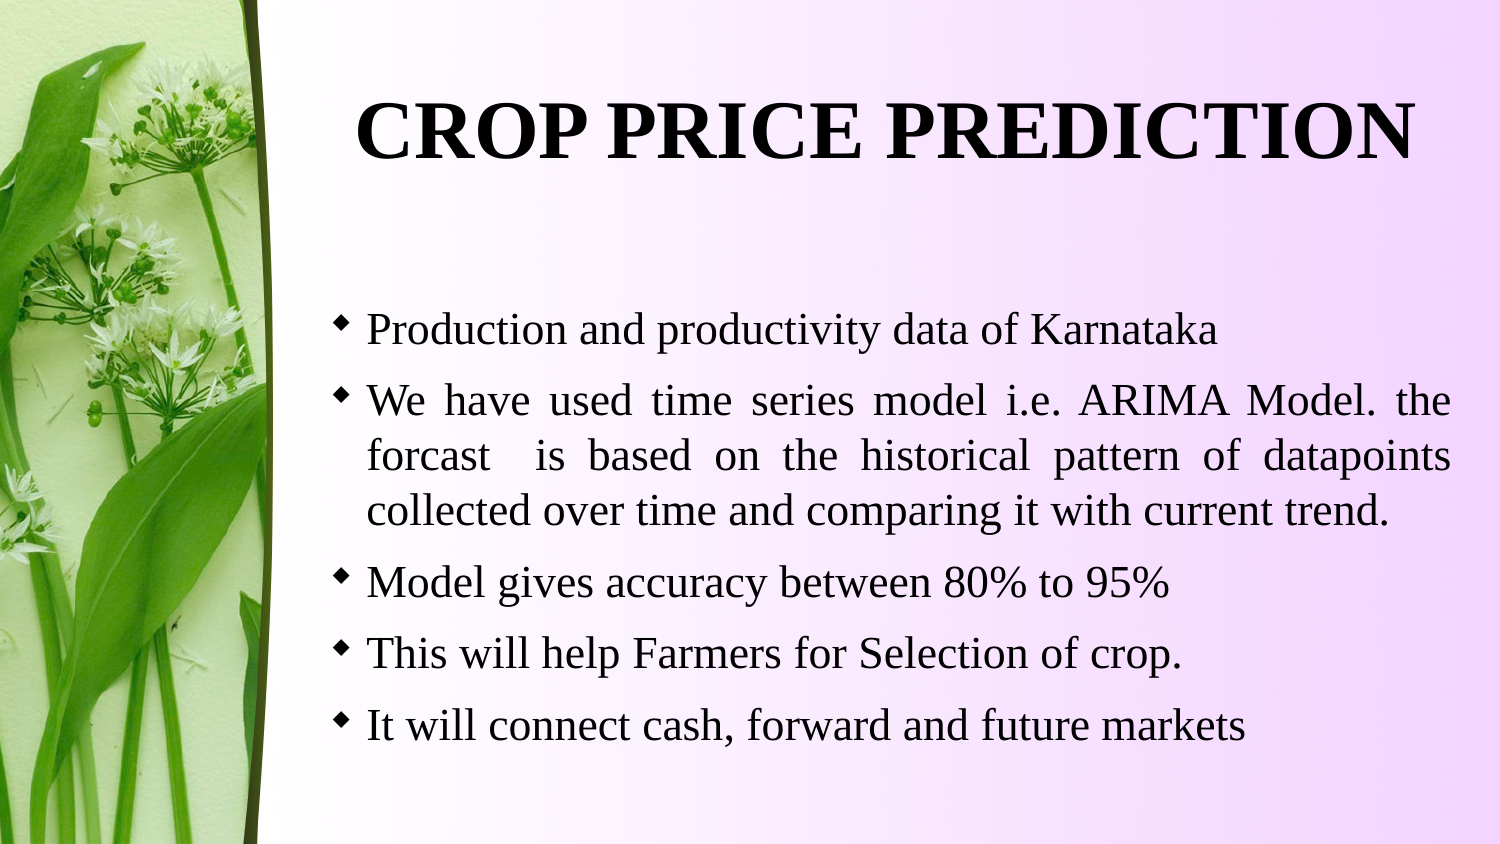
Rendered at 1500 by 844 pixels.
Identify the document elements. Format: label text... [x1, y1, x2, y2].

text_box Production and productivity data of Karnataka We have used time series model i.e. ARIMA Model. the forcast is based on the historical pattern of datapoints collected over time and comparing it with current trend. Model gives accuracy between 80% to 95% This will help Farmers for Selection of crop. It will connect cash, forward and future markets [330, 236, 1453, 812]
text_box CROP PRICE PREDICTION [354, 14, 1500, 236]
picture [0, 0, 1500, 844]
